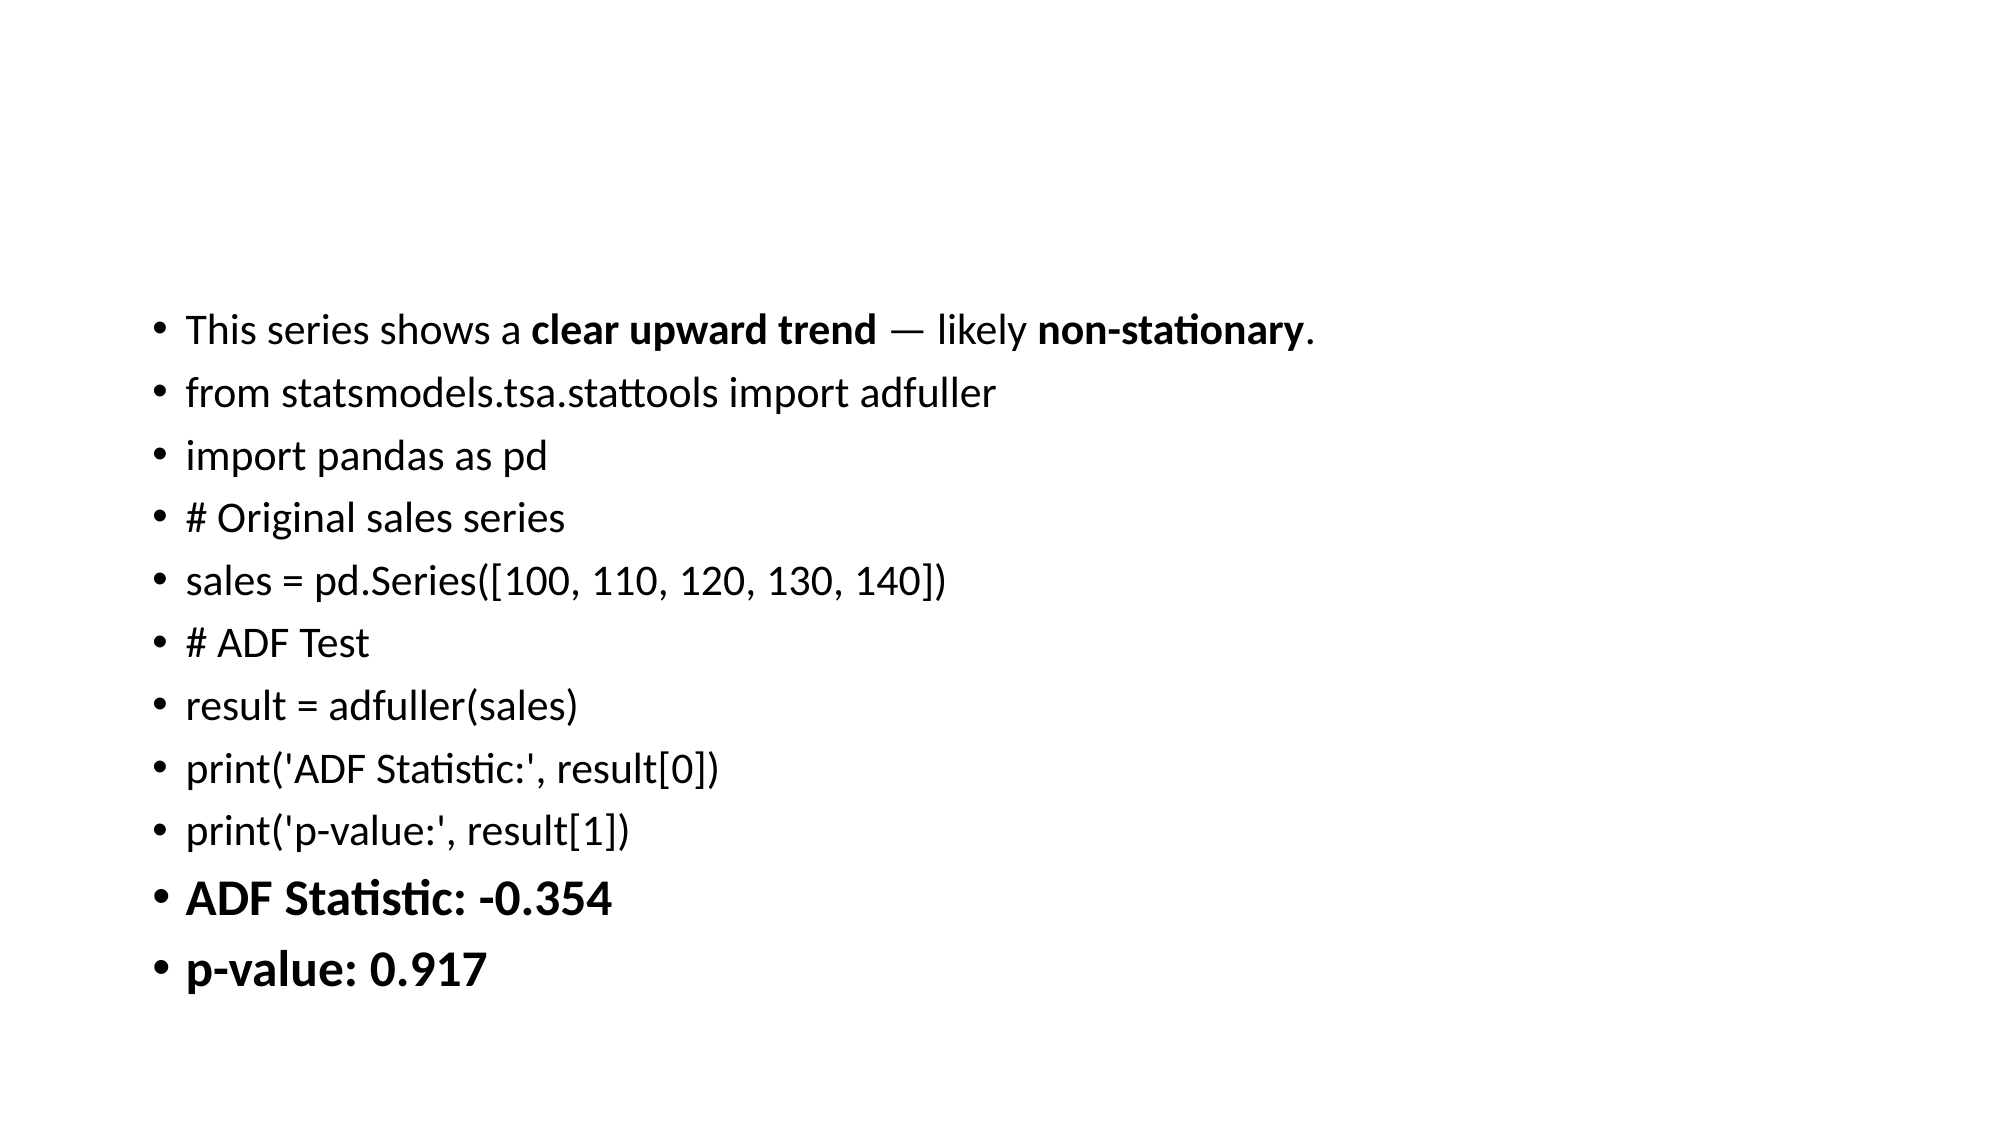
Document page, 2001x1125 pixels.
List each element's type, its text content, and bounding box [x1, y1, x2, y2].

list This series shows a clear upward trend — likely non-stationary. from statsmodels.tsa.stattools import adfuller import pandas as pd # Original sales series sales = pd.Series([100, 110, 120, 130, 140]) # ADF Test result = adfuller(sales) print('ADF Statistic:', result[0]) print('p-value:', result[1]) ADF Statistic: -0.354 p-value: 0.917 [137, 299, 1863, 1014]
